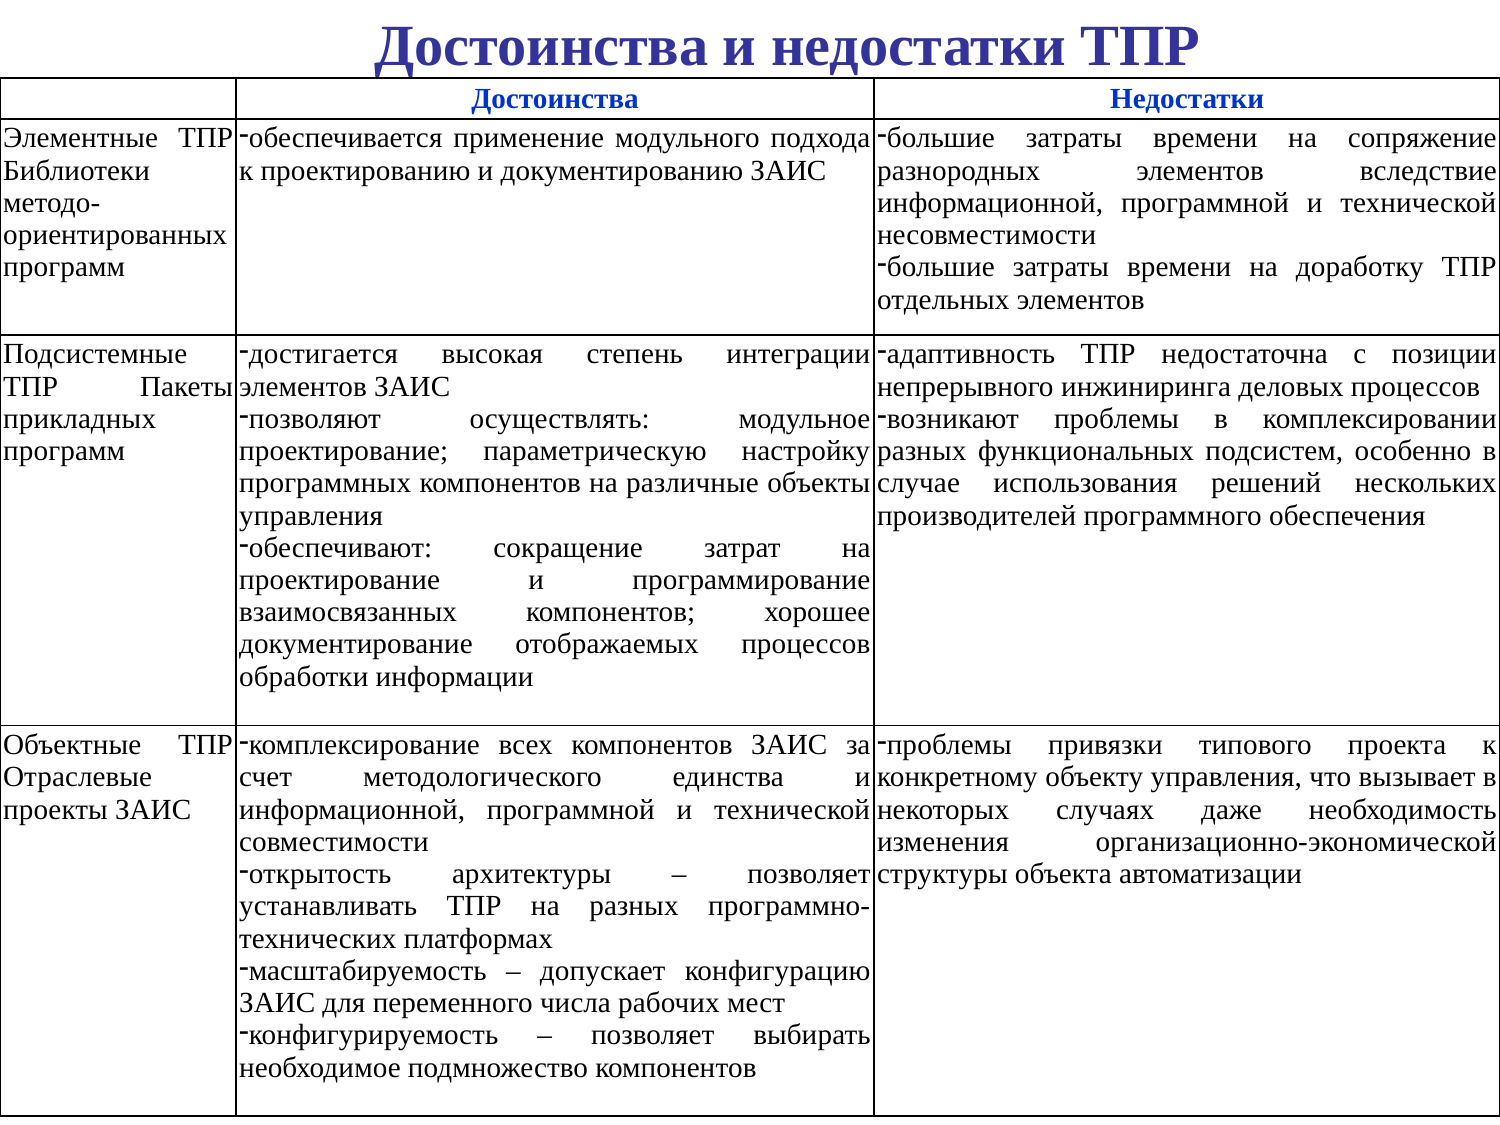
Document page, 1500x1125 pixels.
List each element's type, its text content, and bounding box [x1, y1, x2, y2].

table_cell Элементные ТПР Библиотеки методо-ориентированных программ [1, 120, 235, 334]
table_cell обеспечивается применение модульного подхода к проектированию и документированию ЗАИС [237, 120, 873, 334]
table_cell большие затраты времени на сопряжение разнородных элементов вследствие информационной, программной и технической несовместимости большие затраты времени на доработку ТПР отдельных элементов [875, 120, 1499, 334]
table_cell достигается высокая степень интеграции элементов ЗАИС позволяют осуществлять: модульное проектирование; параметрическую настройку программных компонентов на различные объекты управления обеспечивают: сокращение затрат на проектирование и программирование взаимосвязанных компонентов; хорошее документирование отображаемых процессов обработки информации [237, 336, 873, 725]
table_header Достоинства [237, 79, 873, 118]
table_cell Объектные ТПР Отраслевые проекты ЗАИС [1, 726, 235, 1115]
table_header Недостатки [875, 79, 1499, 118]
table_cell проблемы привязки типового проекта к конкретному объекту управления, что вызывает в некоторых случаях даже необходимость изменения организационно-экономической структуры объекта автоматизации [875, 726, 1499, 1115]
table_cell Подсистемные ТПР Пакеты прикладных программ [1, 336, 235, 725]
text_box Достоинства и недостатки ТПР [0, 0, 1500, 77]
table_cell комплексирование всех компонентов ЗАИС за счет методологического единства и информационной, программной и технической совместимости открытость архитектуры – позволяет устанавливать ТПР на разных программно-технических платформах масштабируемость – допускает конфигурацию ЗАИС для переменного числа рабочих мест конфигурируемость – позволяет выбирать необходимое подмножество компонентов [237, 726, 873, 1115]
table_header [1, 79, 235, 118]
table_cell адаптивность ТПР недостаточна с позиции непрерывного инжиниринга деловых процессов возникают проблемы в комплексировании разных функциональных подсистем, особенно в случае использования решений нескольких производителей программного обеспечения [875, 336, 1499, 725]
